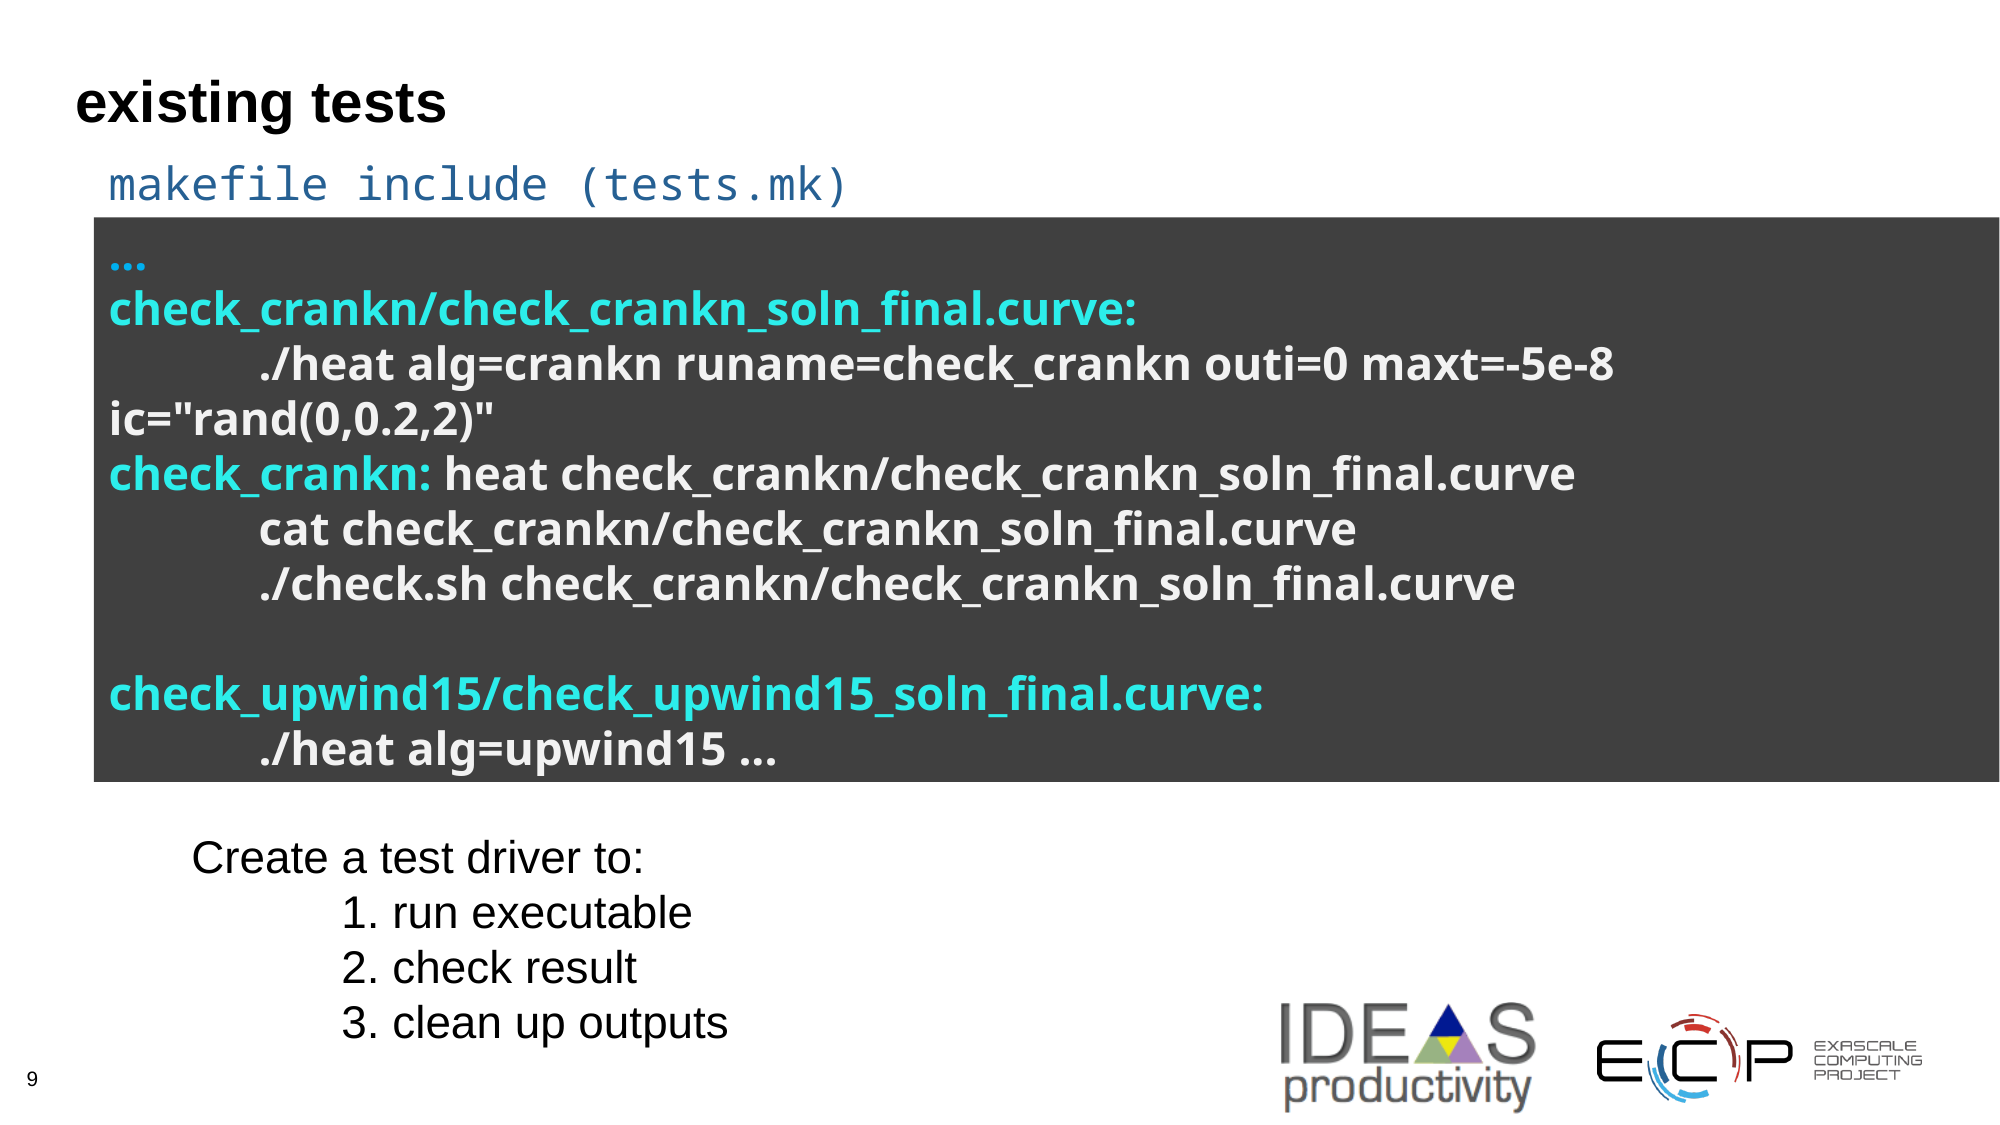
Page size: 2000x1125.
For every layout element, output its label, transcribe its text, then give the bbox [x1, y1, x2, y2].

text_box Create a test driver to: 1. run executable 2. check result 3. clean up outputs [176, 820, 1708, 1055]
picture [1280, 1055, 1537, 1114]
text_box ... check_crankn/check_crankn_soln_final.curve: ./heat alg=crankn runame=check_crankn outi=0 maxt=-5e-8 ic="rand(0,0.2,2)" check_crankn: heat check_crankn/check_crankn_soln_final.curve cat check_crankn/check_crankn_soln_final.curve ./check.sh check_crankn/check_crankn_soln_final.curve check_upwind15/check_upwind15_soln_final.curve: ./heat alg=upwind15 ... [93, 217, 2000, 782]
text_box makefile include (tests.mk) [93, 147, 1129, 217]
title existing tests [59, 67, 1926, 218]
picture [1597, 1014, 1922, 1103]
